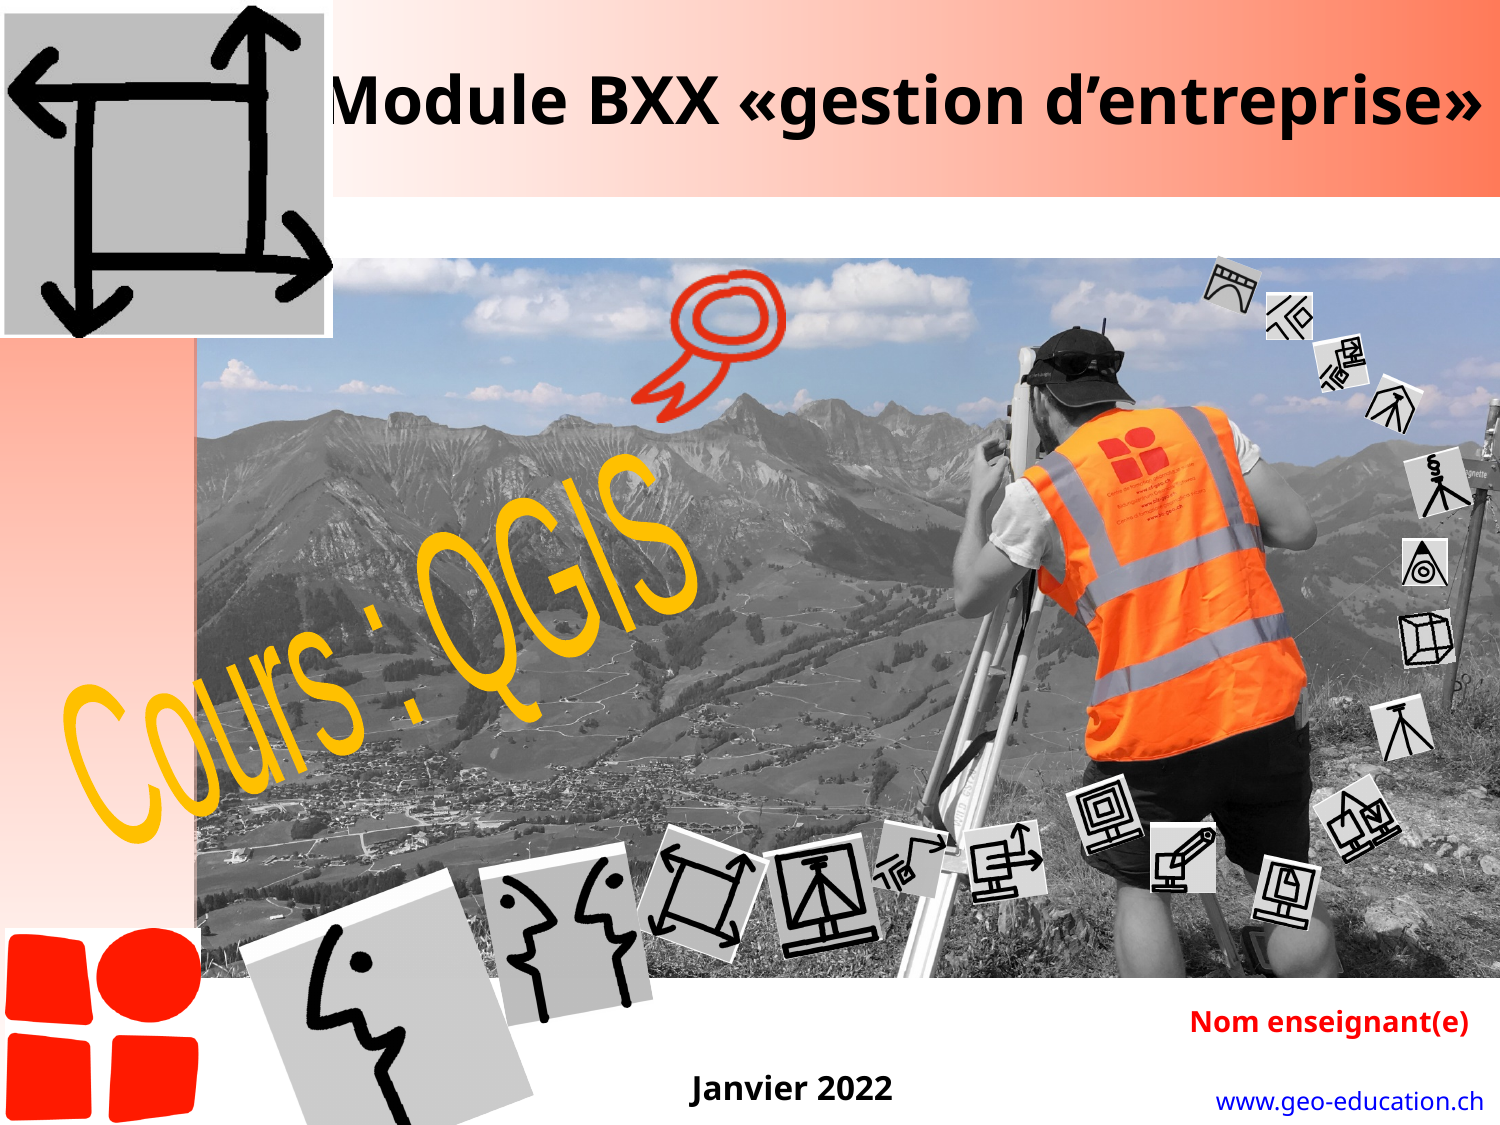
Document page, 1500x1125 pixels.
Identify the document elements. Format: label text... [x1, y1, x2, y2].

text_box [0, 348, 189, 933]
title Module BXX «gestion d’entreprise» [335, 0, 1500, 197]
picture [0, 0, 1500, 1125]
text_box Nom enseignant(e) [889, 996, 1485, 1046]
text_box Janvier 2022 [676, 1059, 963, 1125]
